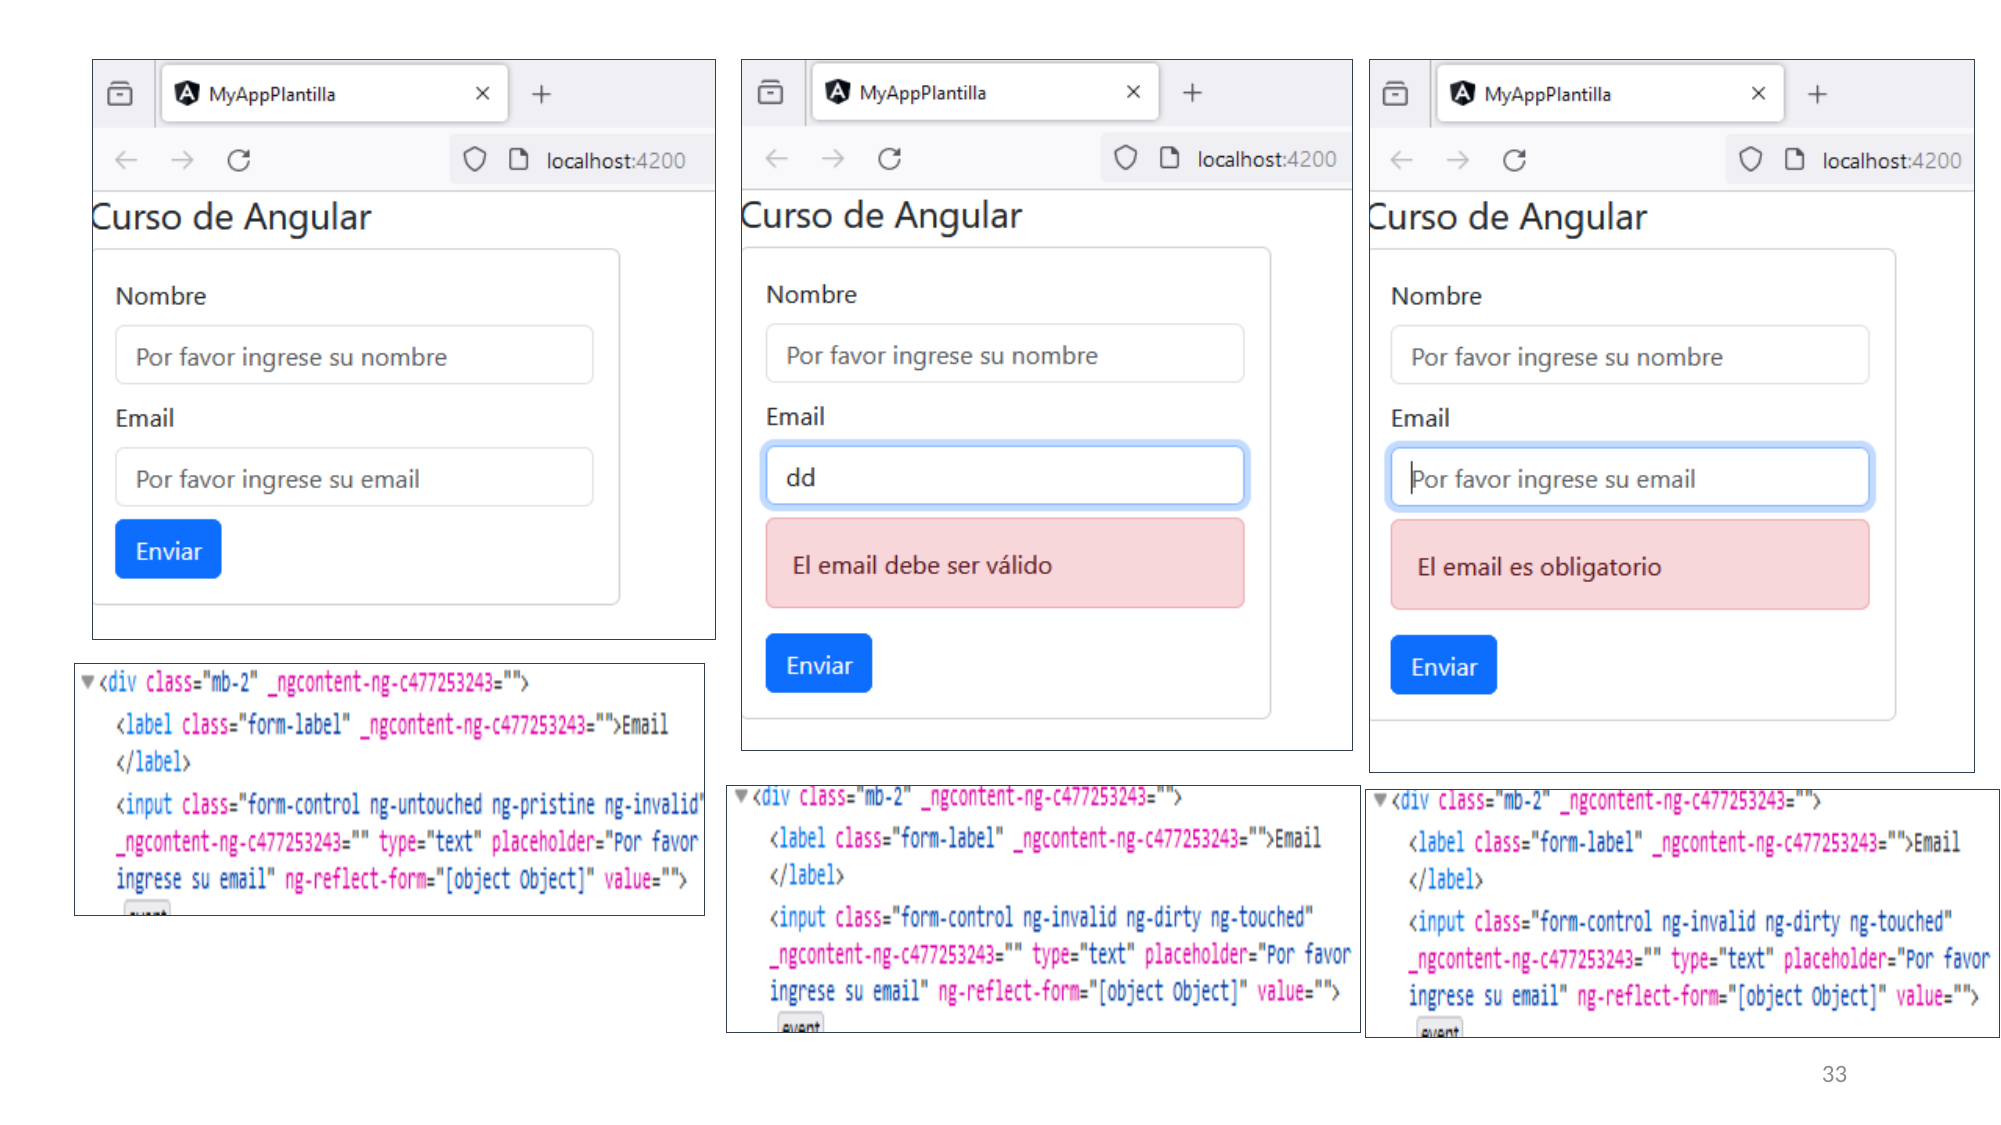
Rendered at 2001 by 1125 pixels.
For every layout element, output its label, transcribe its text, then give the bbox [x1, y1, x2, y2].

picture [92, 59, 716, 640]
picture [74, 663, 705, 916]
picture [1369, 59, 1975, 773]
picture [726, 785, 1361, 1034]
picture [1365, 789, 2000, 1038]
picture [741, 59, 1353, 751]
slide_number 33 [1412, 1042, 1863, 1103]
